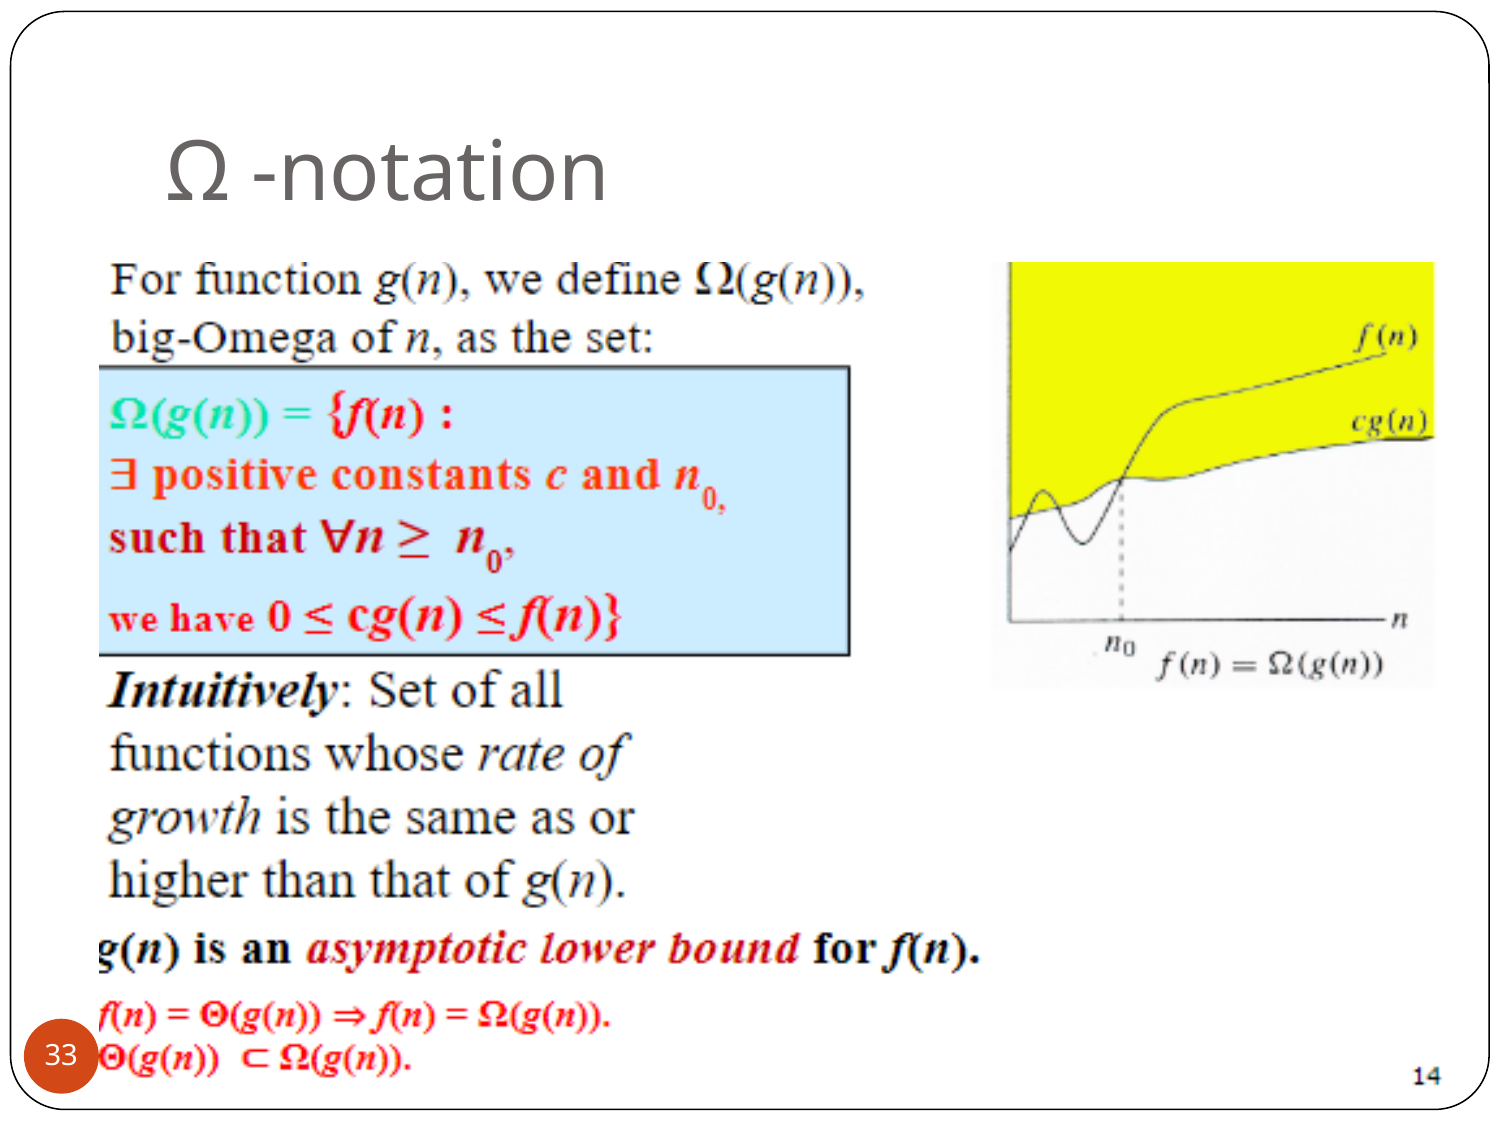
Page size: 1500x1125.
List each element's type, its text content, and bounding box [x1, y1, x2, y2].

title Ω -notation [150, 45, 1425, 233]
picture [99, 262, 1451, 1088]
slide_number 33 [23, 1018, 94, 1094]
